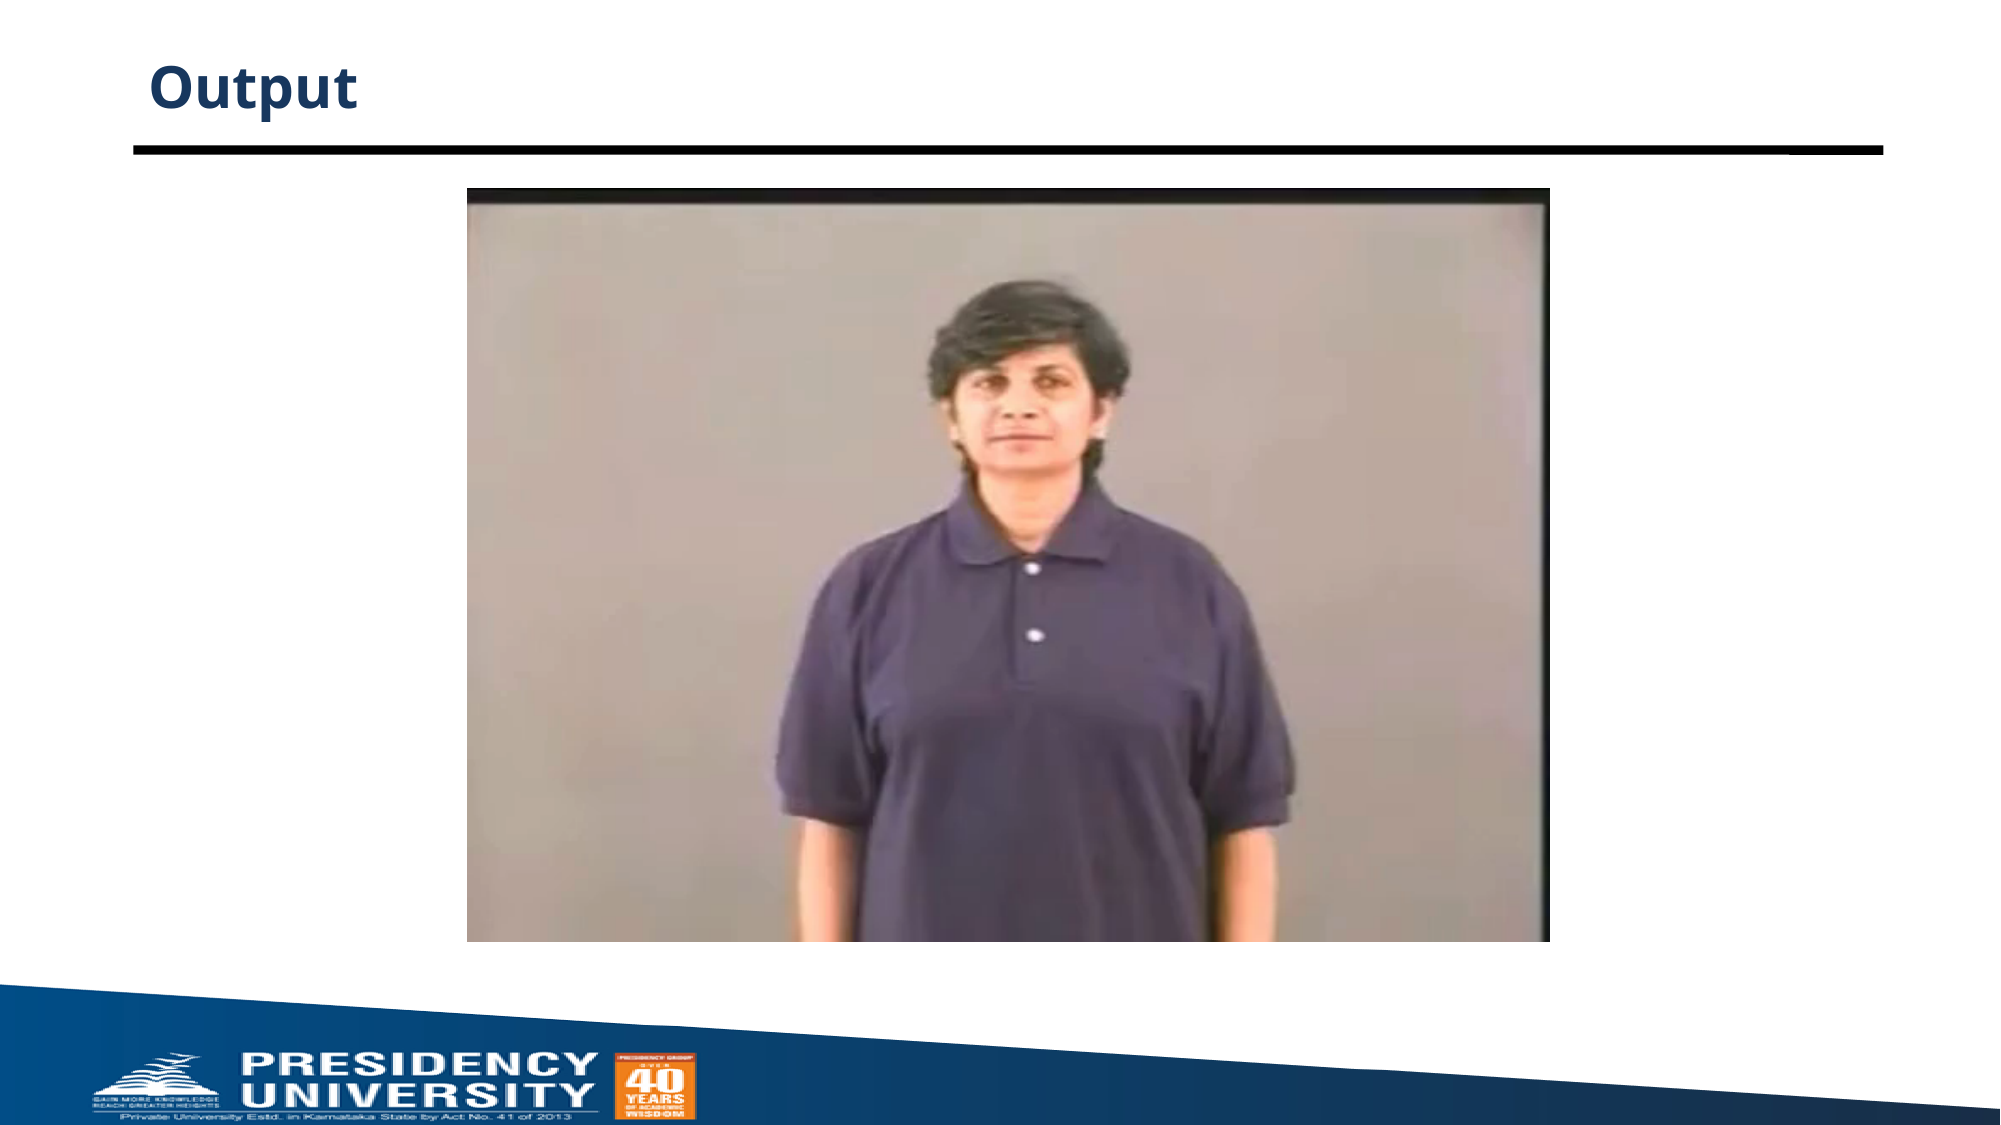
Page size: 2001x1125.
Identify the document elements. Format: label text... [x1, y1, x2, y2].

picture [0, 982, 2000, 1125]
title Output [133, 45, 1884, 125]
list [466, 187, 1551, 944]
